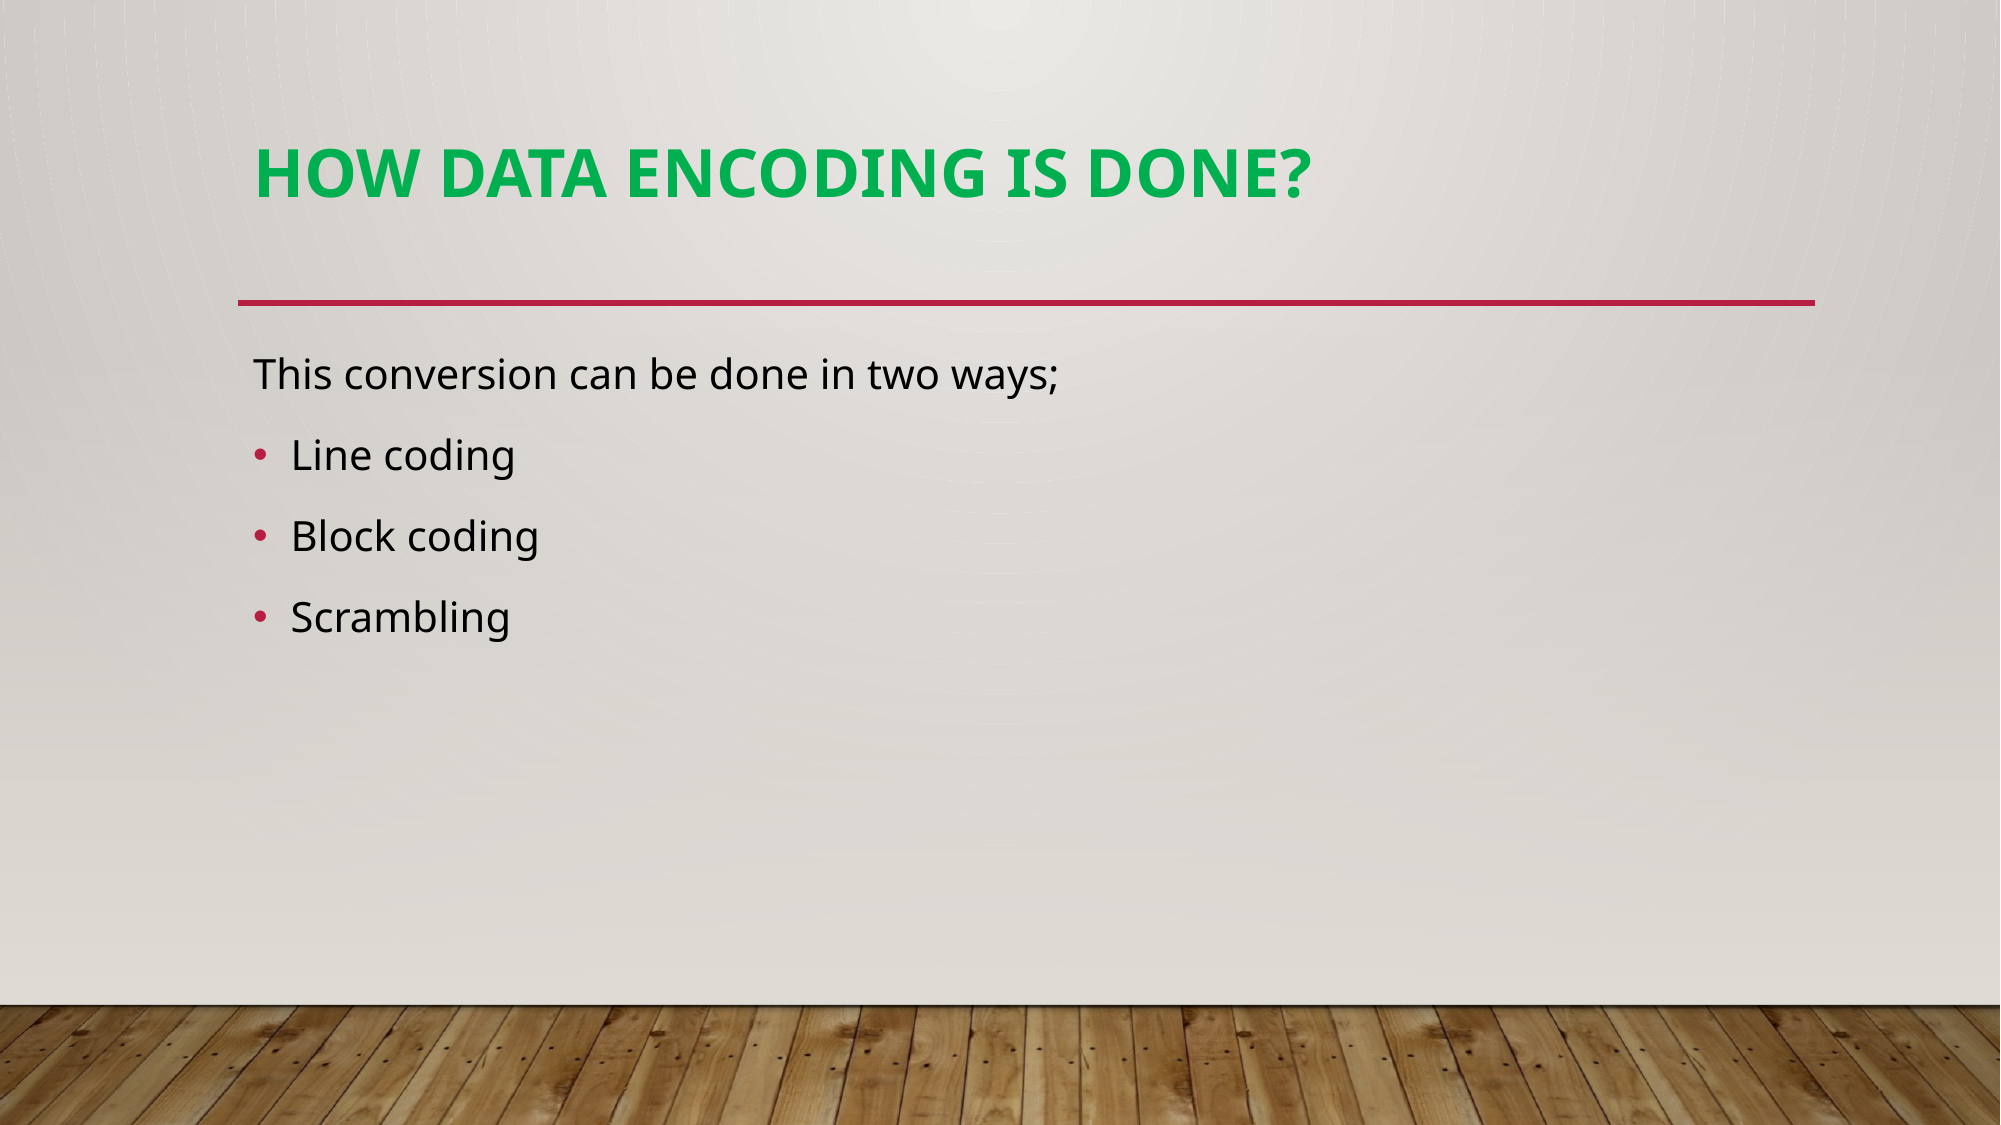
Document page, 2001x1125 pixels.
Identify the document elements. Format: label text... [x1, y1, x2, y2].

list This conversion can be done in two ways; Line coding Block coding Scrambling [238, 330, 1814, 897]
title How Data Encoding is done? [238, 131, 1814, 305]
picture [0, 1005, 2000, 1125]
